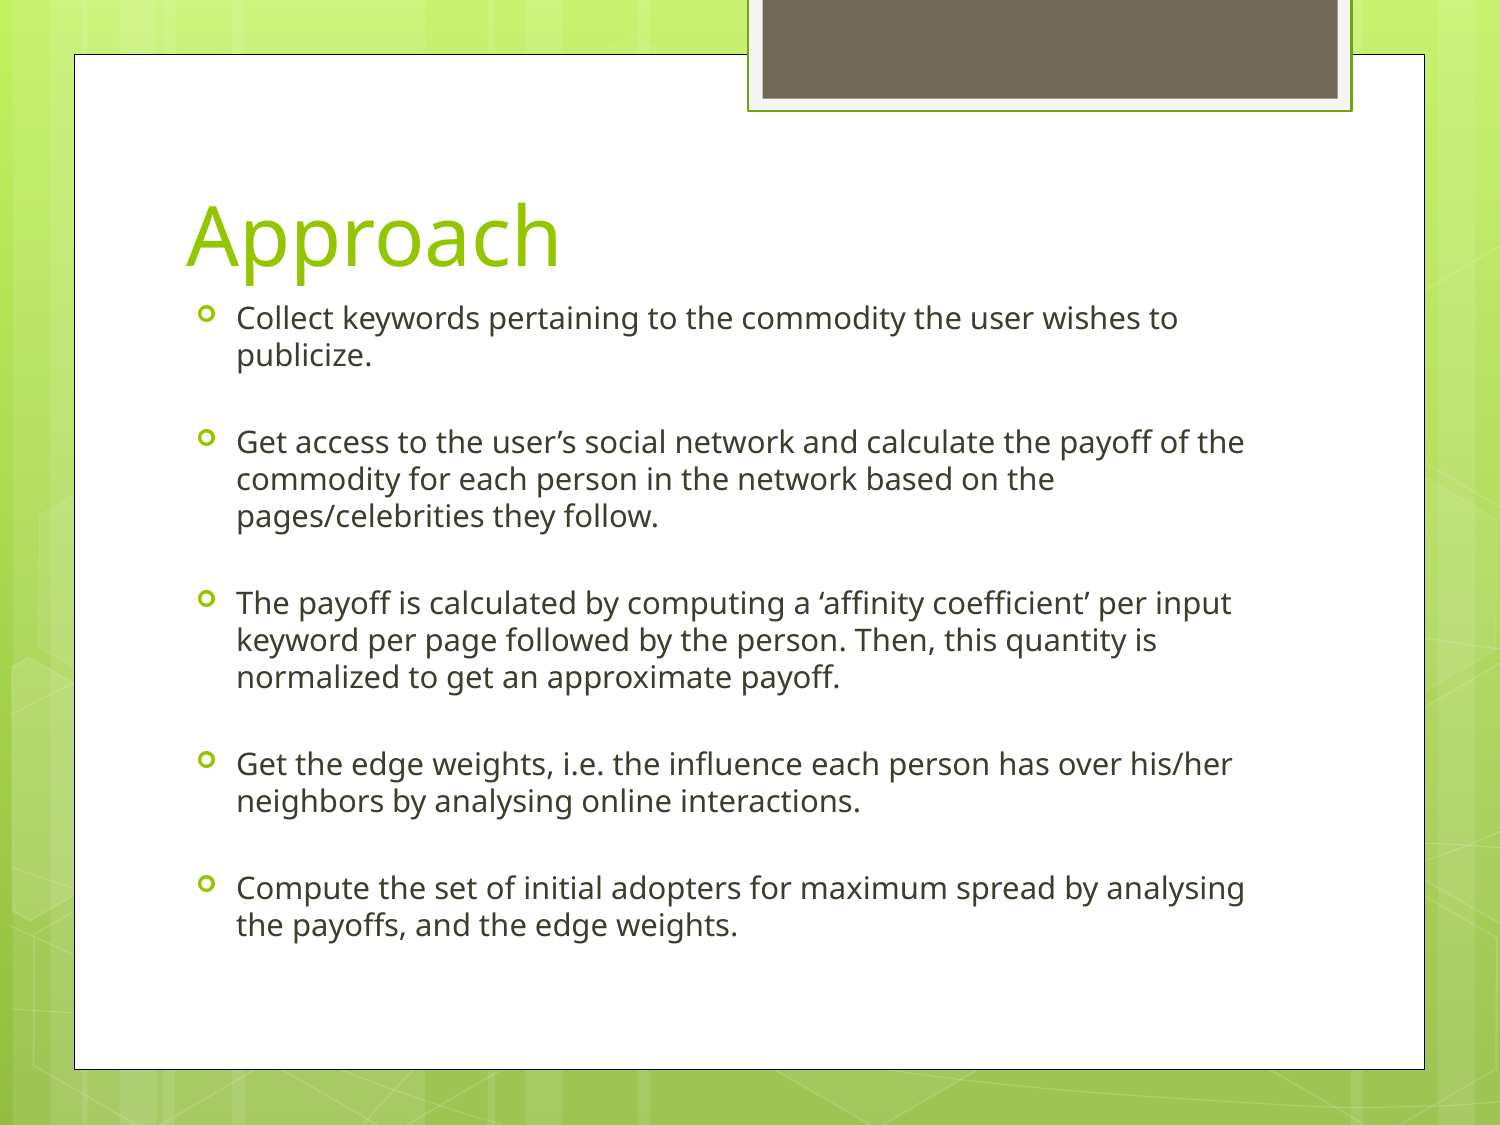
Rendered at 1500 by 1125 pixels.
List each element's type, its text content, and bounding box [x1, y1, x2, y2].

title Approach [171, 168, 1324, 291]
list Collect keywords pertaining to the commodity the user wishes to publicize. Get access to the user’s social network and calculate the payoff of the commodity for each person in the network based on the pages/celebrities they follow. The payoff is calculated by computing a ‘affinity coefficient’ per input keyword per page followed by the person. Then, this quantity is normalized to get an approximate payoff. Get the edge weights, i.e. the influence each person has over his/her neighbors by analysing online interactions. Compute the set of initial adopters for maximum spread by analysing the payoffs, and the edge weights. [171, 290, 1283, 957]
